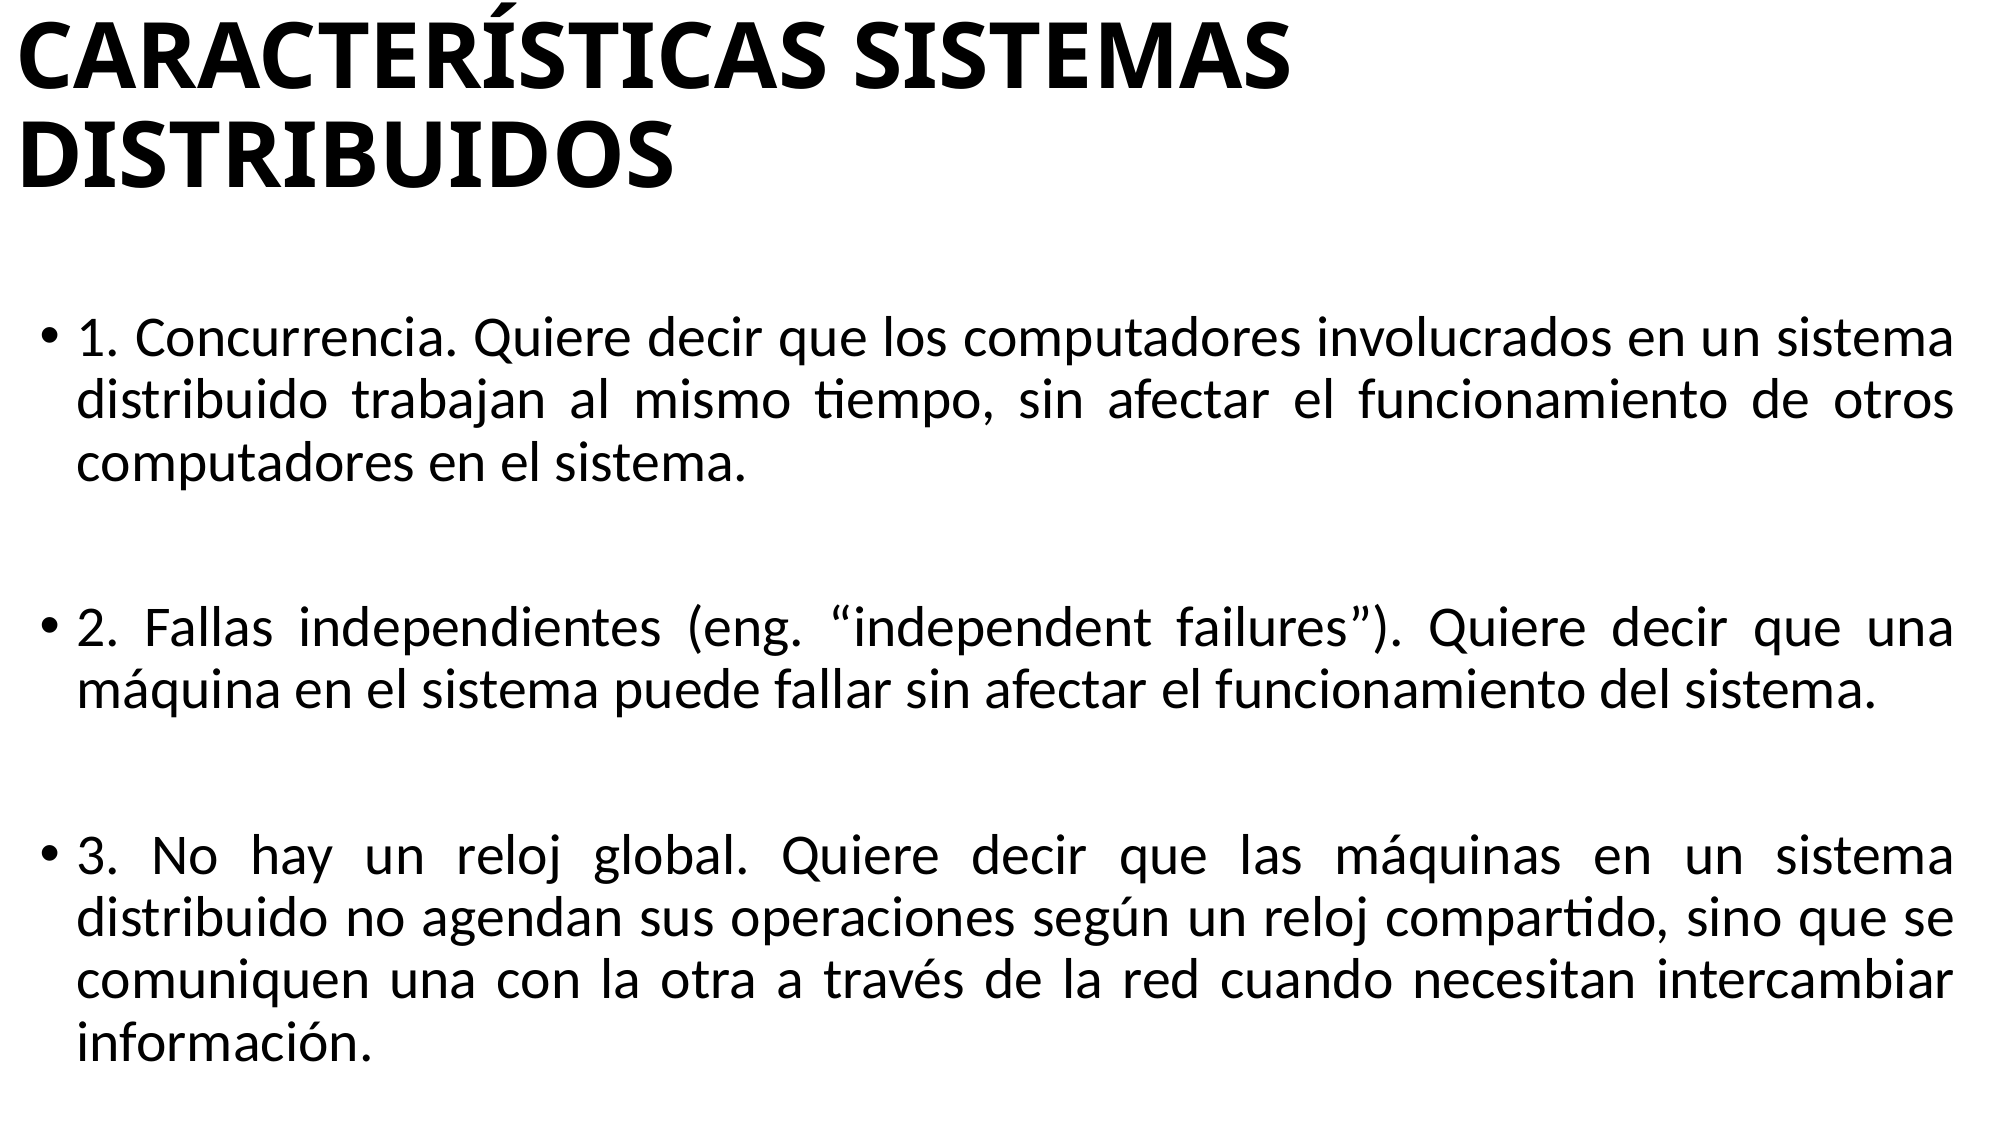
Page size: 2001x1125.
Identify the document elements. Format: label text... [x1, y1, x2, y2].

title CARACTERÍSTICAS SISTEMAS DISTRIBUIDOS [0, 0, 1725, 218]
list 1. Concurrencia. Quiere decir que los computadores involucrados en un sistema distribuido trabajan al mismo tiempo, sin afectar el funcionamiento de otros computadores en el sistema. 2. Fallas independientes (eng. “independent failures”). Quiere decir que una máquina en el sistema puede fallar sin afectar el funcionamiento del sistema. 3. No hay un reloj global. Quiere decir que las máquinas en un sistema distribuido no agendan sus operaciones según un reloj compartido, sino que se comuniquen una con la otra a través de la red cuando necesitan intercambiar información. [24, 299, 1974, 1089]
